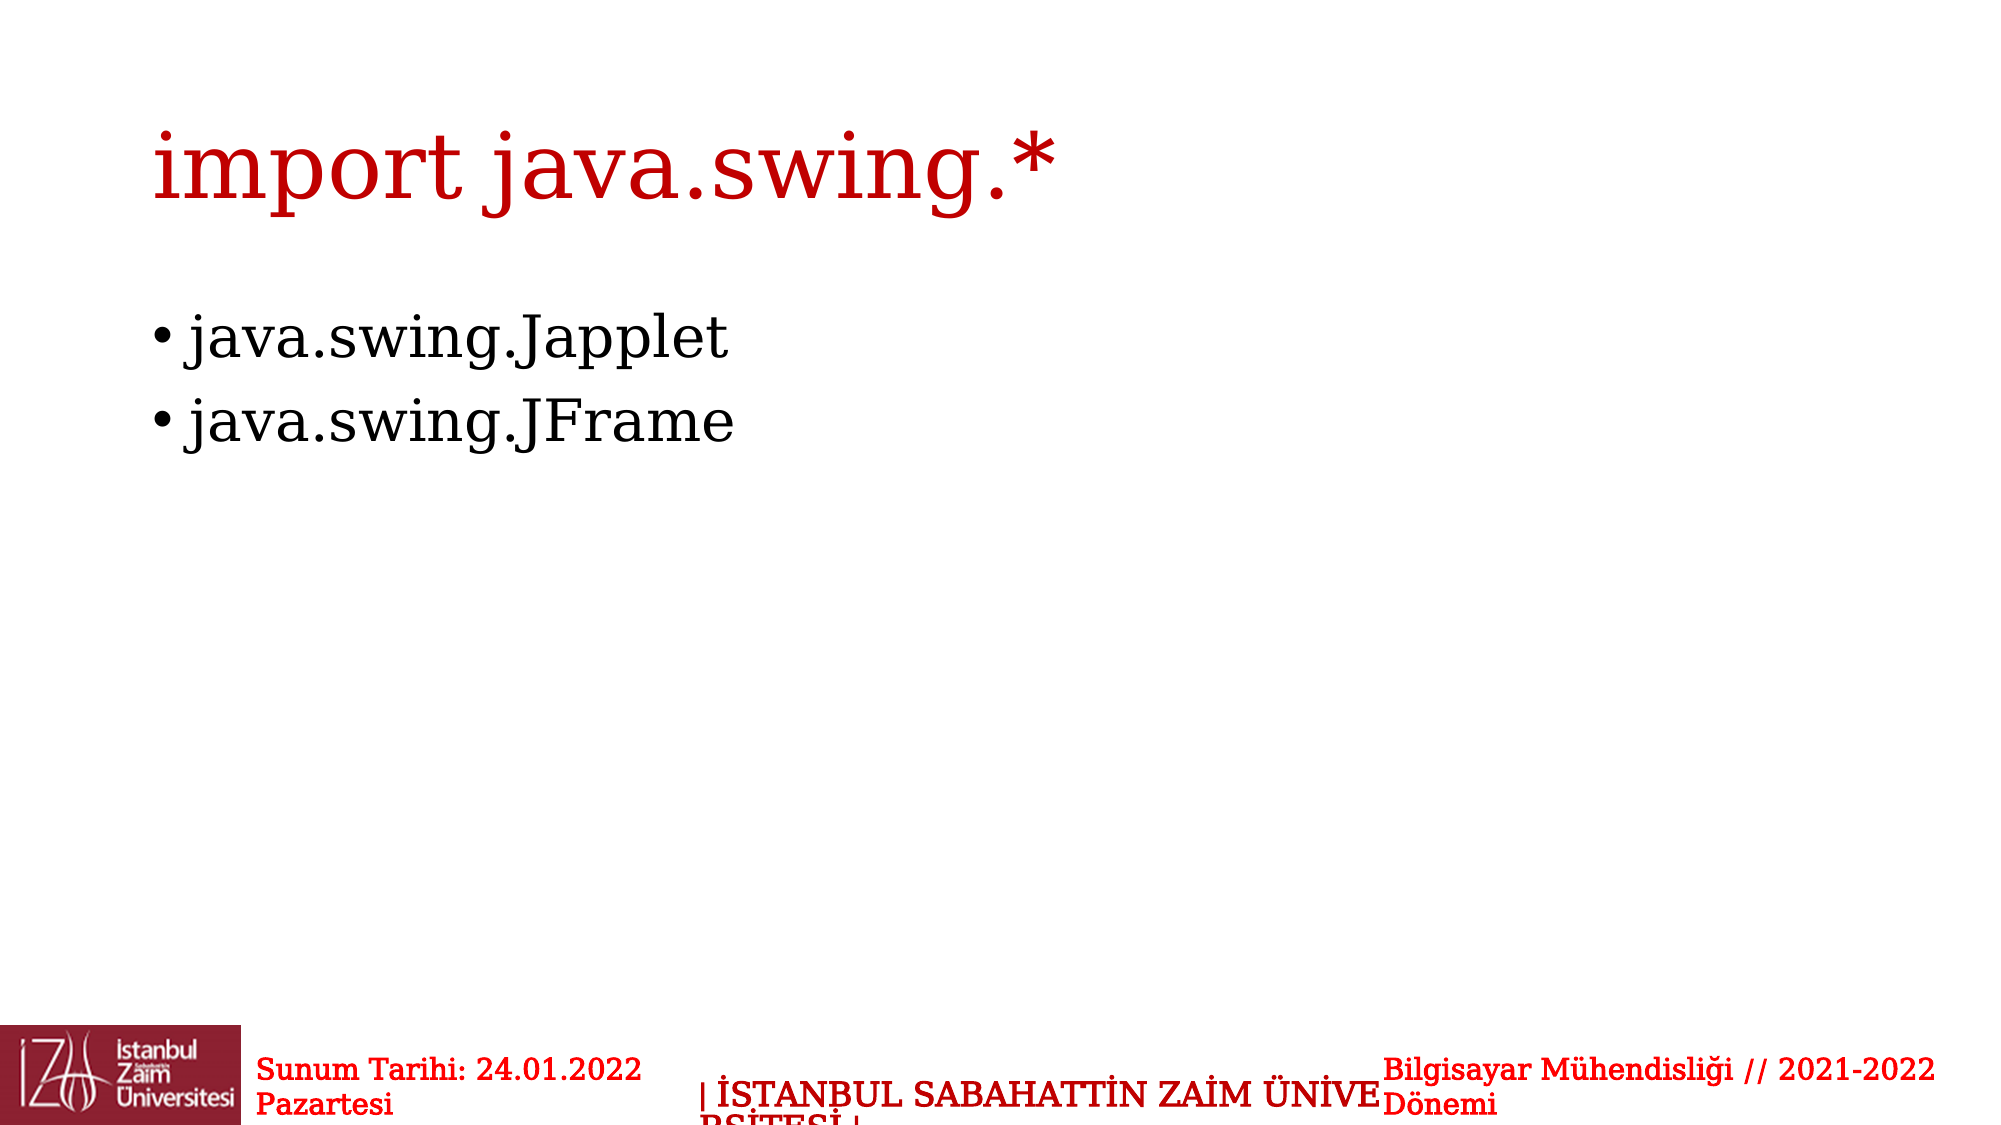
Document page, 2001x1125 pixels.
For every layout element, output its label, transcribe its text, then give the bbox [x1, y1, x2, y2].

title import java.swing.* [137, 59, 1863, 278]
picture [0, 1025, 241, 1125]
footer | İSTANBUL SABAHATTİN ZAİM ÜNİVERSİTESİ | [684, 1065, 1403, 1125]
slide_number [240, 1042, 719, 1103]
slide_number Bilgisayar Mühendisliği // 2021-2022 Dönemi [1368, 1042, 1988, 1103]
list java.swing.Japplet java.swing.JFrame [137, 299, 1863, 1014]
